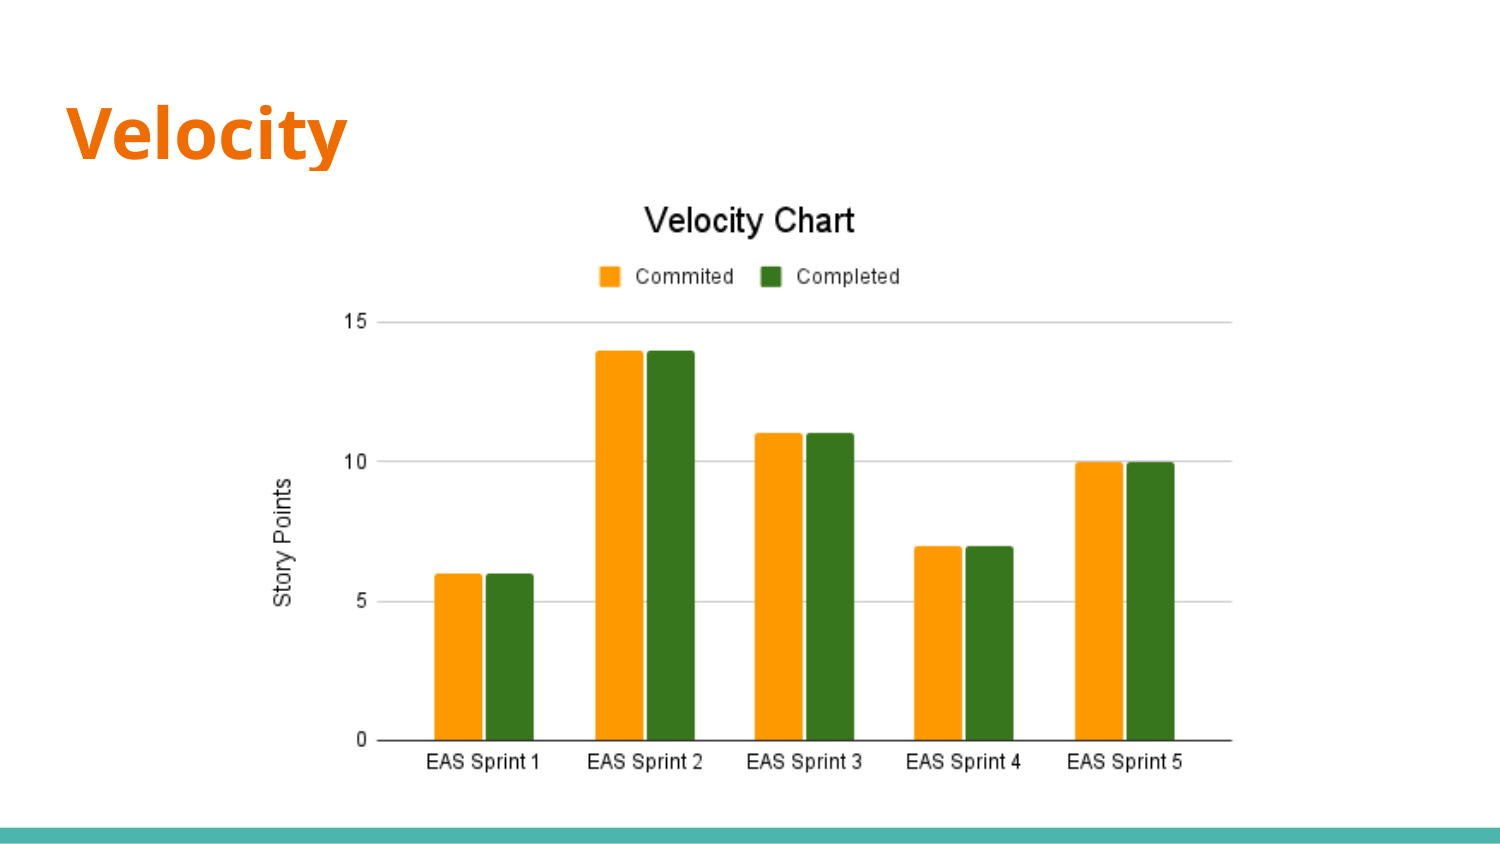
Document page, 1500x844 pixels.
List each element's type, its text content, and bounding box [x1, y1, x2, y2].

title Velocity [51, 72, 1449, 189]
picture [236, 171, 1264, 807]
